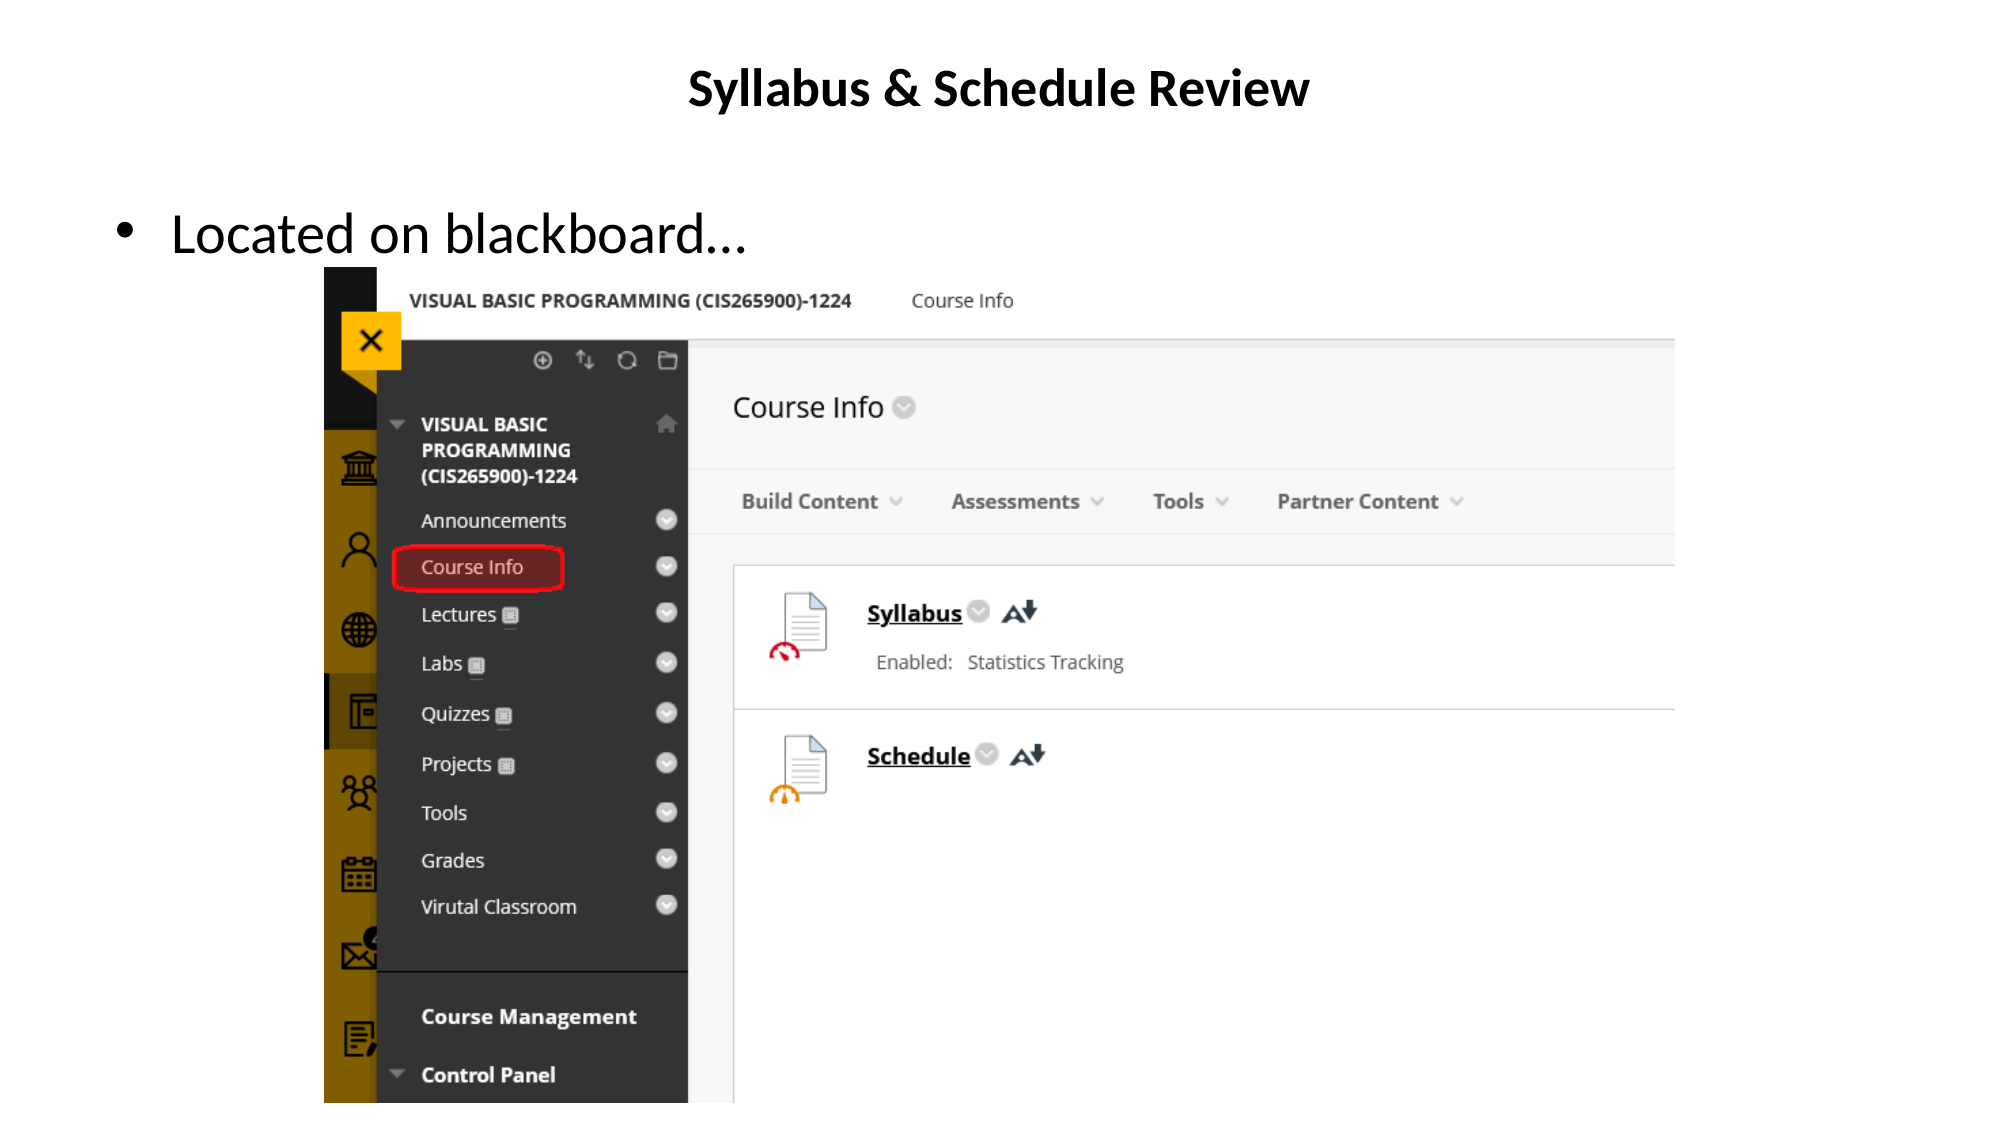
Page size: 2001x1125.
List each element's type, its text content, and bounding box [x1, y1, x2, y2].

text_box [324, 267, 1676, 1103]
list Located on blackboard… [99, 187, 1900, 1103]
title Syllabus & Schedule Review [99, 45, 1900, 125]
